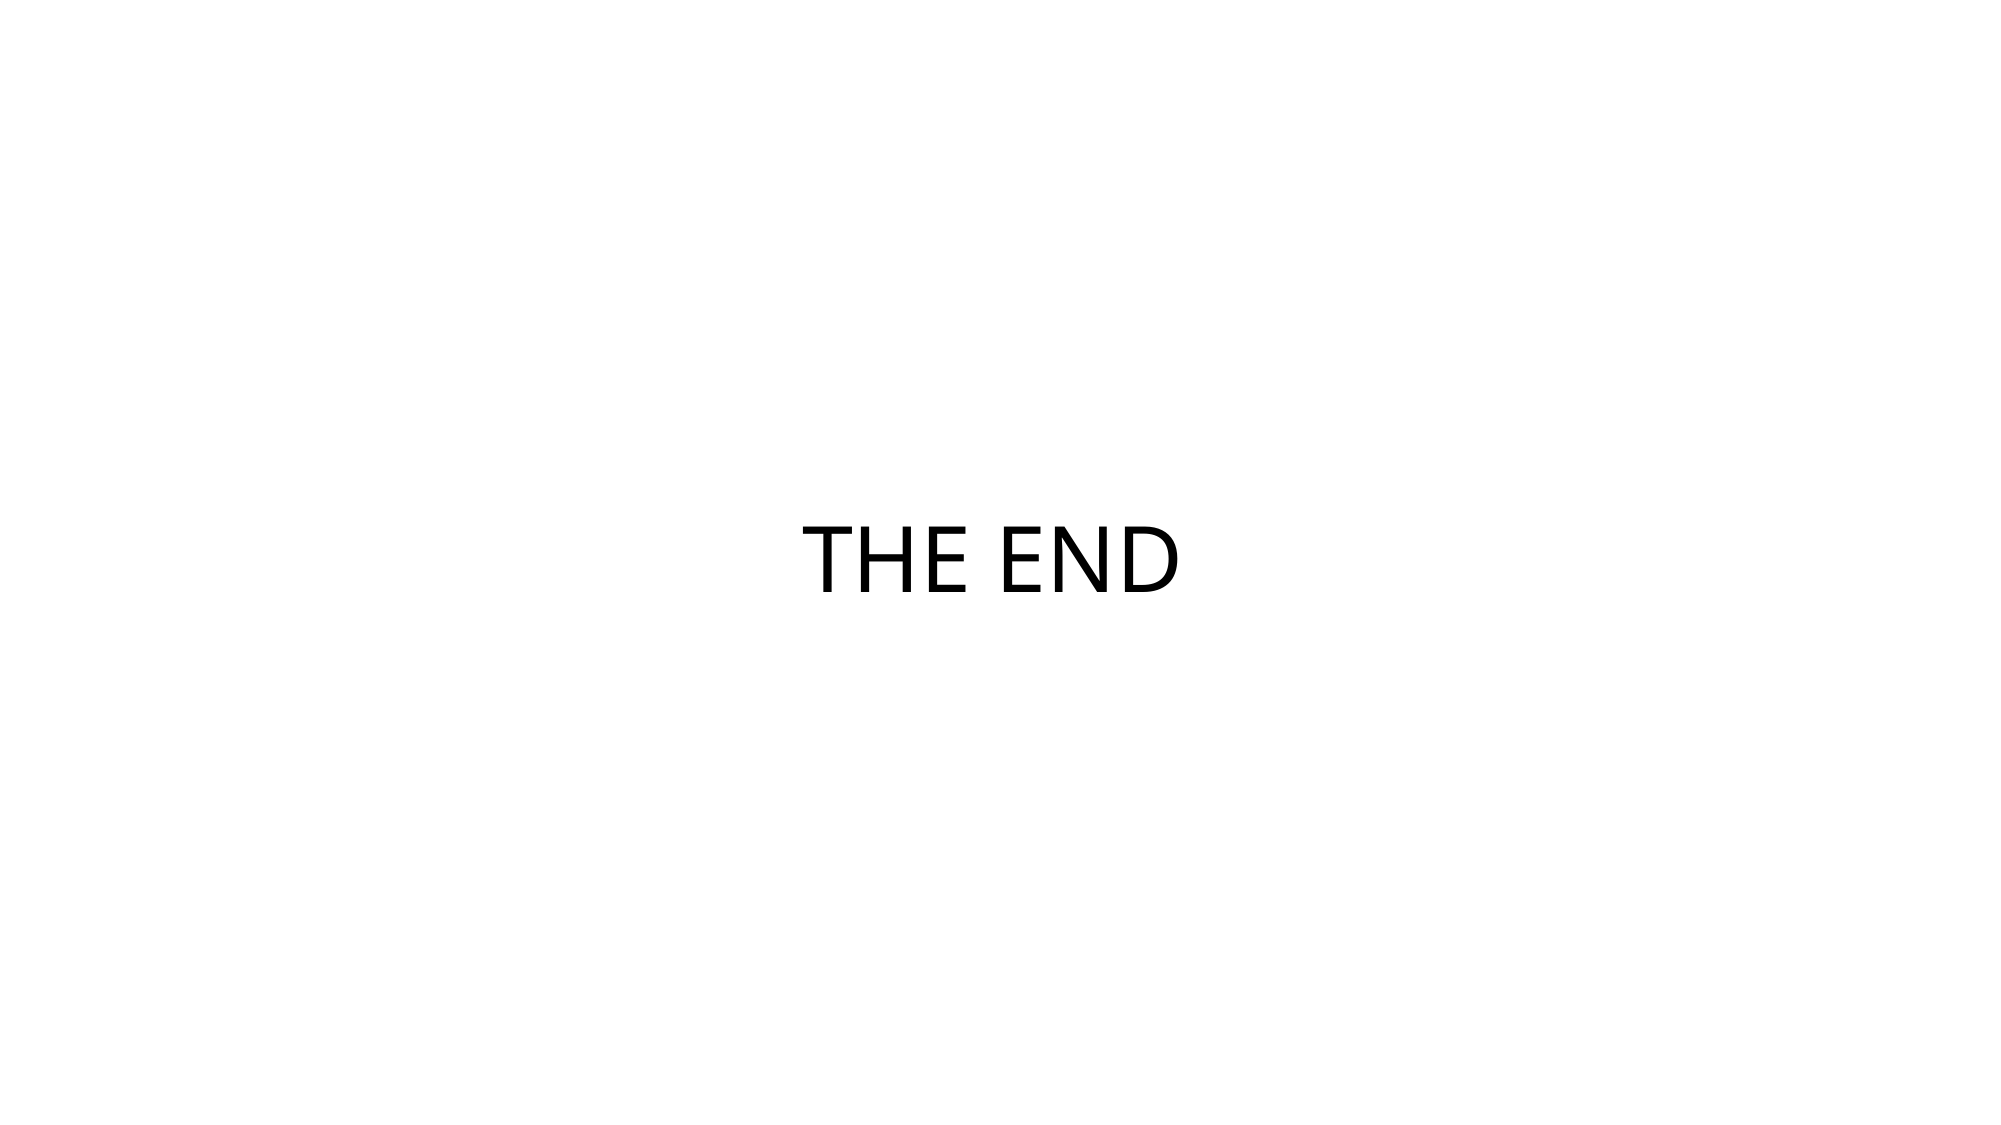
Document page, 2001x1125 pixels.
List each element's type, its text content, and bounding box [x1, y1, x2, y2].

title THE END [787, 453, 1213, 672]
